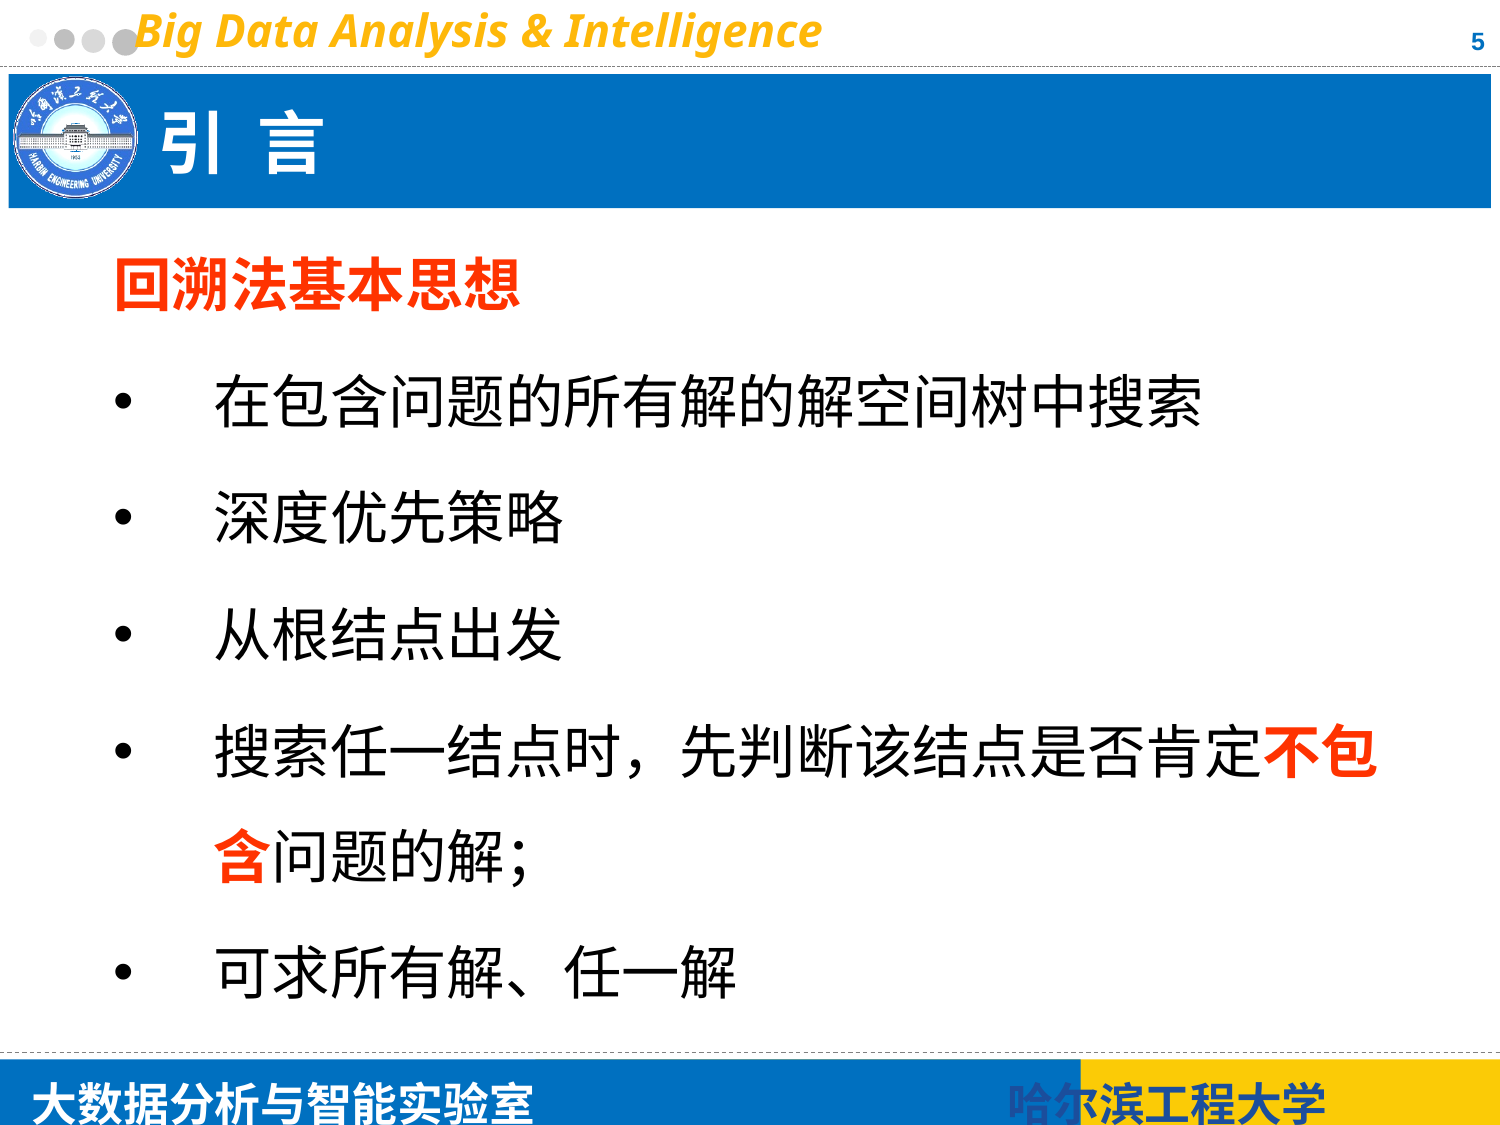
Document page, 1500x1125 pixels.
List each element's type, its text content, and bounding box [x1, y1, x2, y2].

slide_number 5 [1149, 10, 1500, 71]
text_box 回溯法基本思想 在包含问题的所有解的解空间树中搜索 深度优先策略 从根结点出发 搜索任一结点时，先判断该结点是否肯定不包含问题的解； 可求所有解、任一解 [98, 206, 1424, 956]
title 引 言 [142, 76, 1425, 207]
